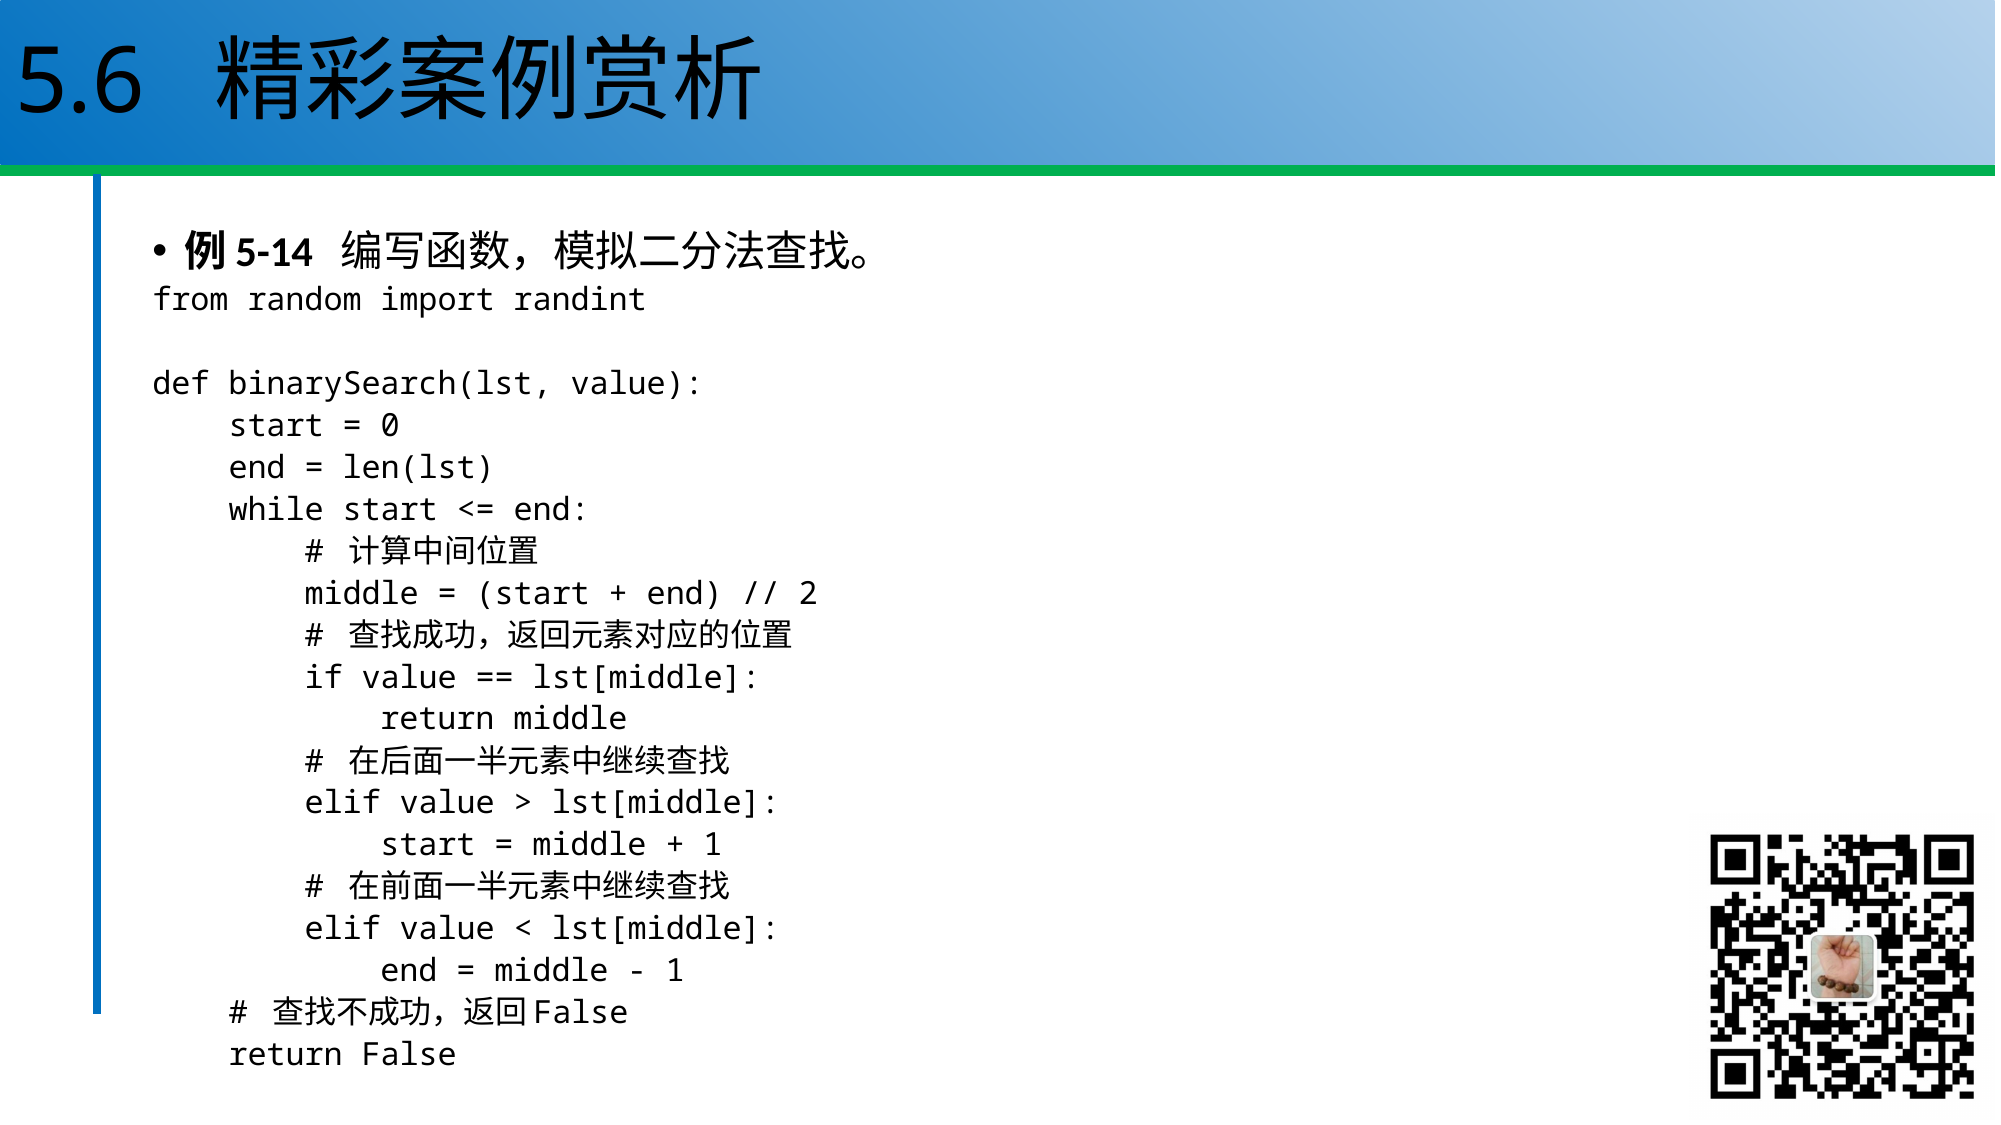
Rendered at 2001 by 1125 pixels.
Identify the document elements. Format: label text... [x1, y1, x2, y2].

title 5.6 精彩案例赏析 [0, 0, 1995, 165]
picture [1689, 813, 1995, 1120]
list 例5-14 编写函数，模拟二分法查找。 from random import randint def binarySearch(lst, value): start = 0 end = len(lst) while start <= end: # 计算中间位置 middle = (start + end) // 2 # 查找成功，返回元素对应的位置 if value == lst[middle]: return middle # 在后面一半元素中继续查找 elif value > lst[middle]: start = middle + 1 # 在前面一半元素中继续查找 elif value < lst[middle]: end = middle - 1 # 查找不成功，返回False return False [137, 216, 1863, 1085]
slide_number [1412, 1042, 1863, 1103]
